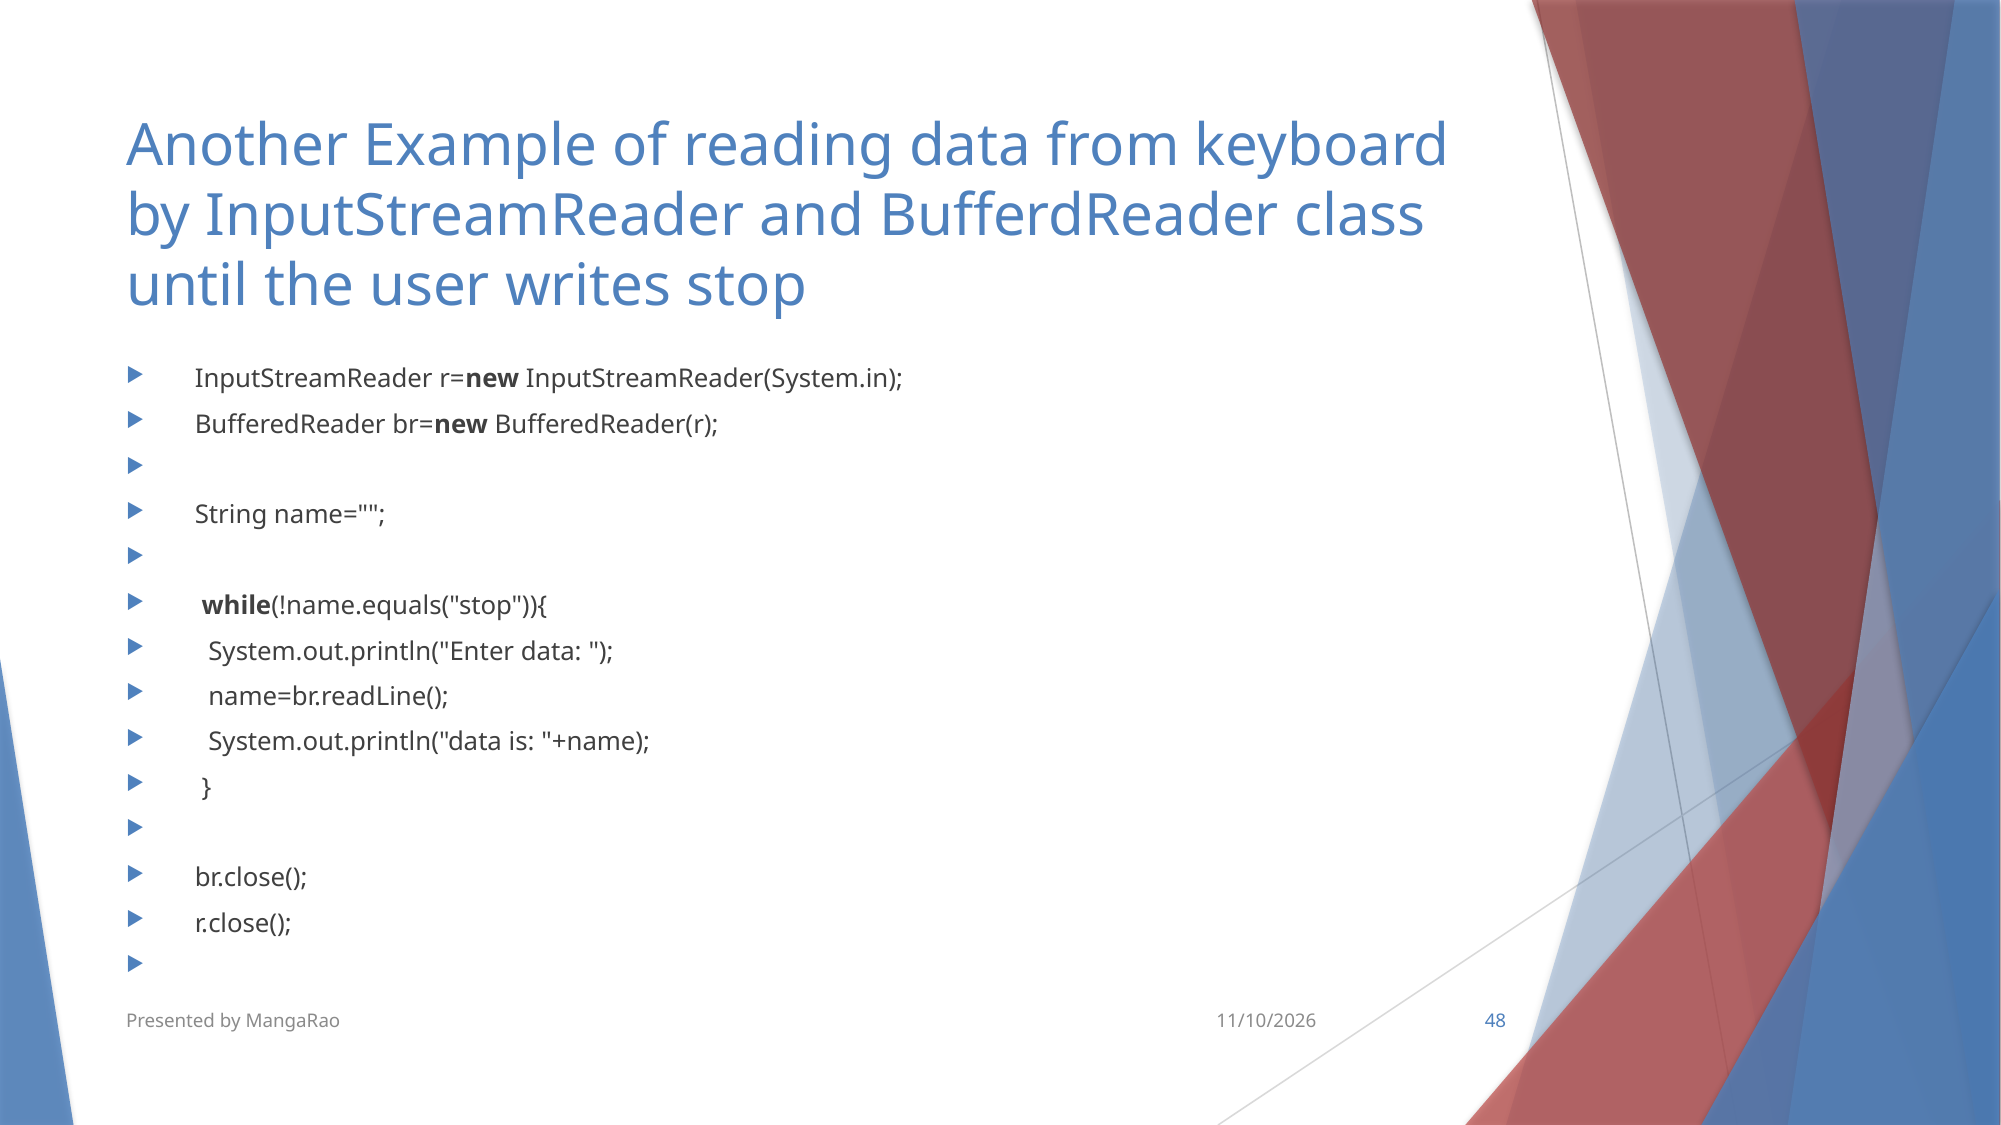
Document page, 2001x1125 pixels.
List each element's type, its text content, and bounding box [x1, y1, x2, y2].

slide_number 48 [1409, 991, 1522, 1051]
title Another Example of reading data from keyboard by InputStreamReader and BufferdReader class until the user writes stop [111, 99, 1522, 317]
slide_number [1181, 991, 1332, 1051]
list InputStreamReader r=new InputStreamReader(System.in); BufferedReader br=new BufferedReader(r); String name=""; while(!name.equals("stop")){ System.out.println("Enter data: "); name=br.readLine(); System.out.println("data is: "+name); } br.close(); r.close(); [111, 354, 1522, 992]
footer Presented by MangaRao [111, 991, 1145, 1051]
